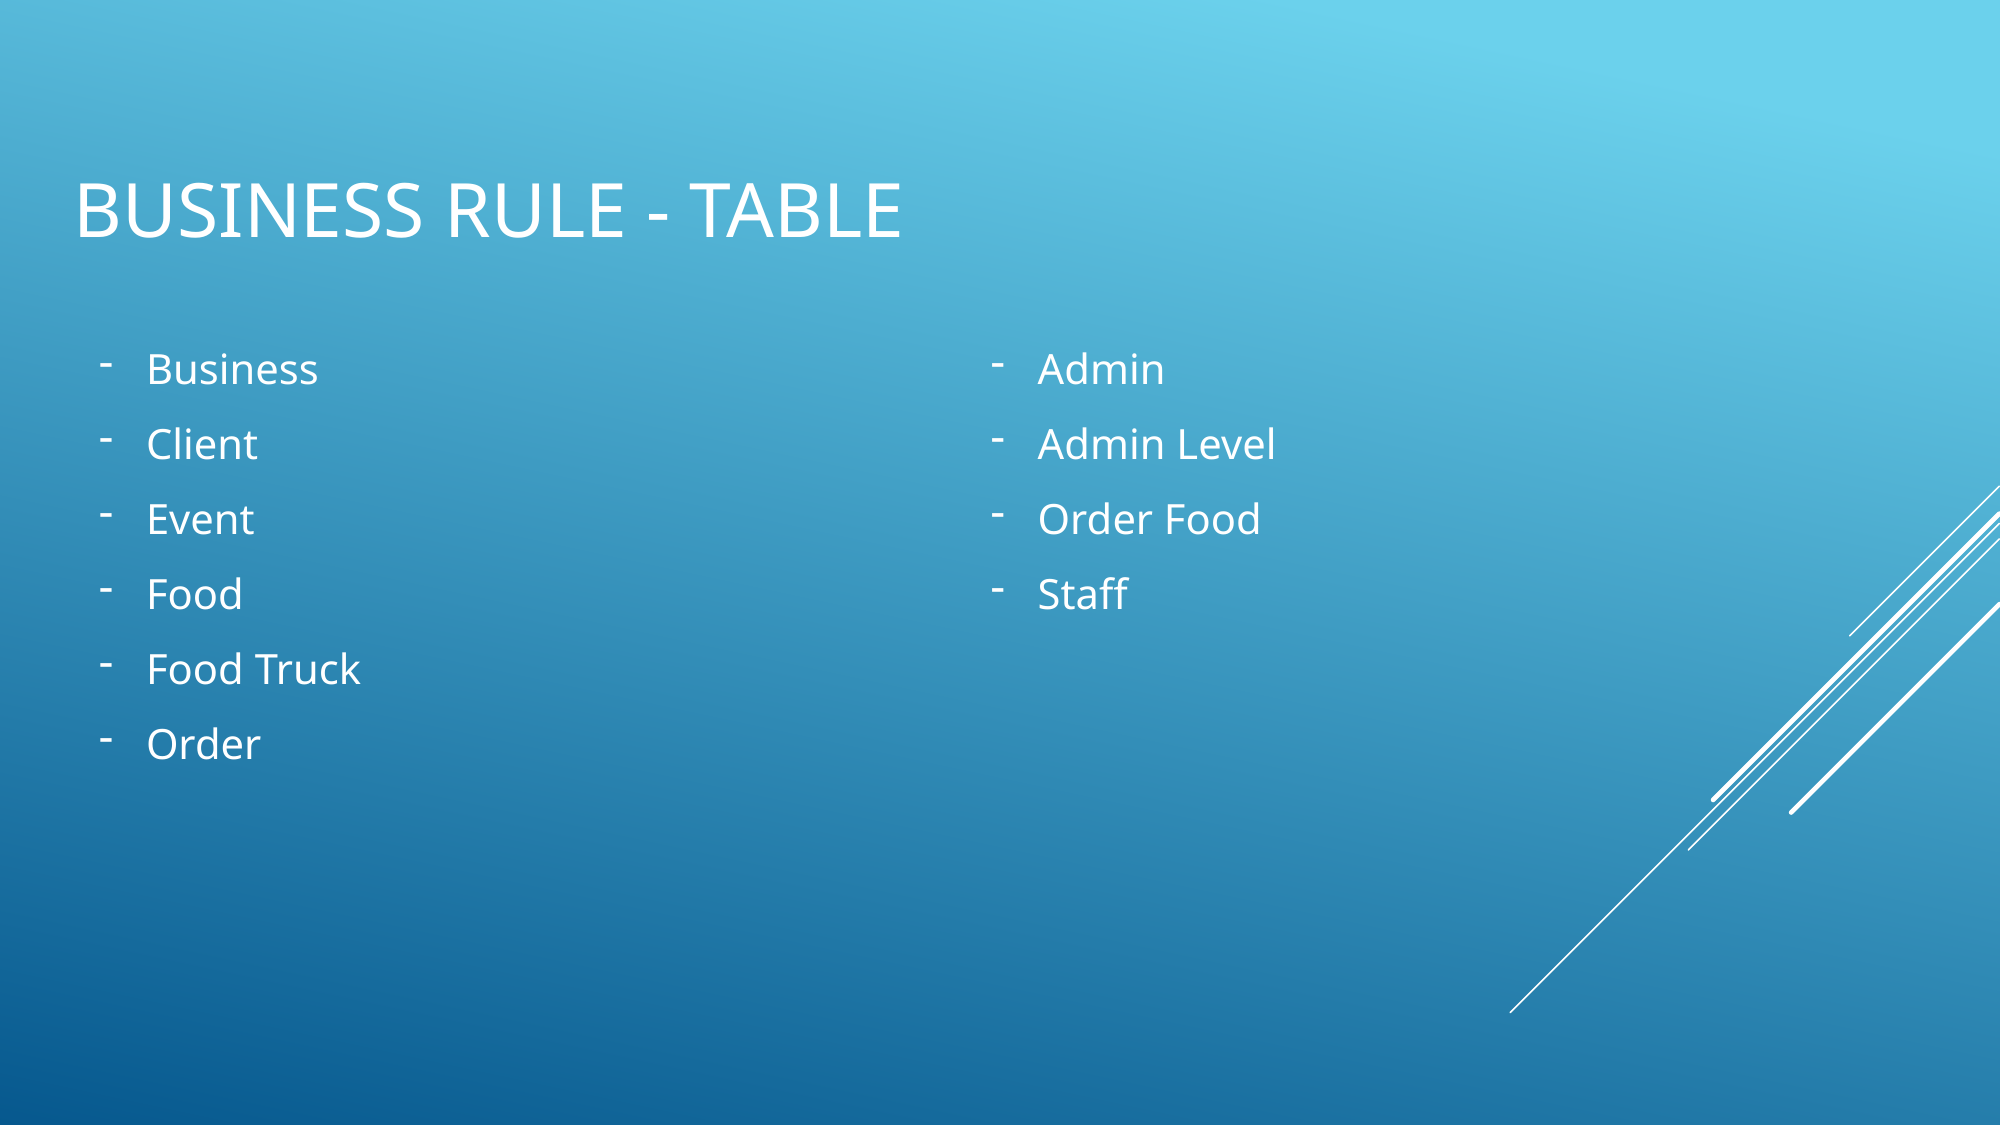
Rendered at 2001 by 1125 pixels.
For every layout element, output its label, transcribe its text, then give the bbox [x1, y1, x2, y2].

list BUSINESS RULE - TABLE [59, 0, 1460, 505]
text_box Business Client Event Food Food Truck Order [84, 310, 1556, 775]
text_box Admin Admin Level Order Food Staff [975, 310, 1674, 671]
